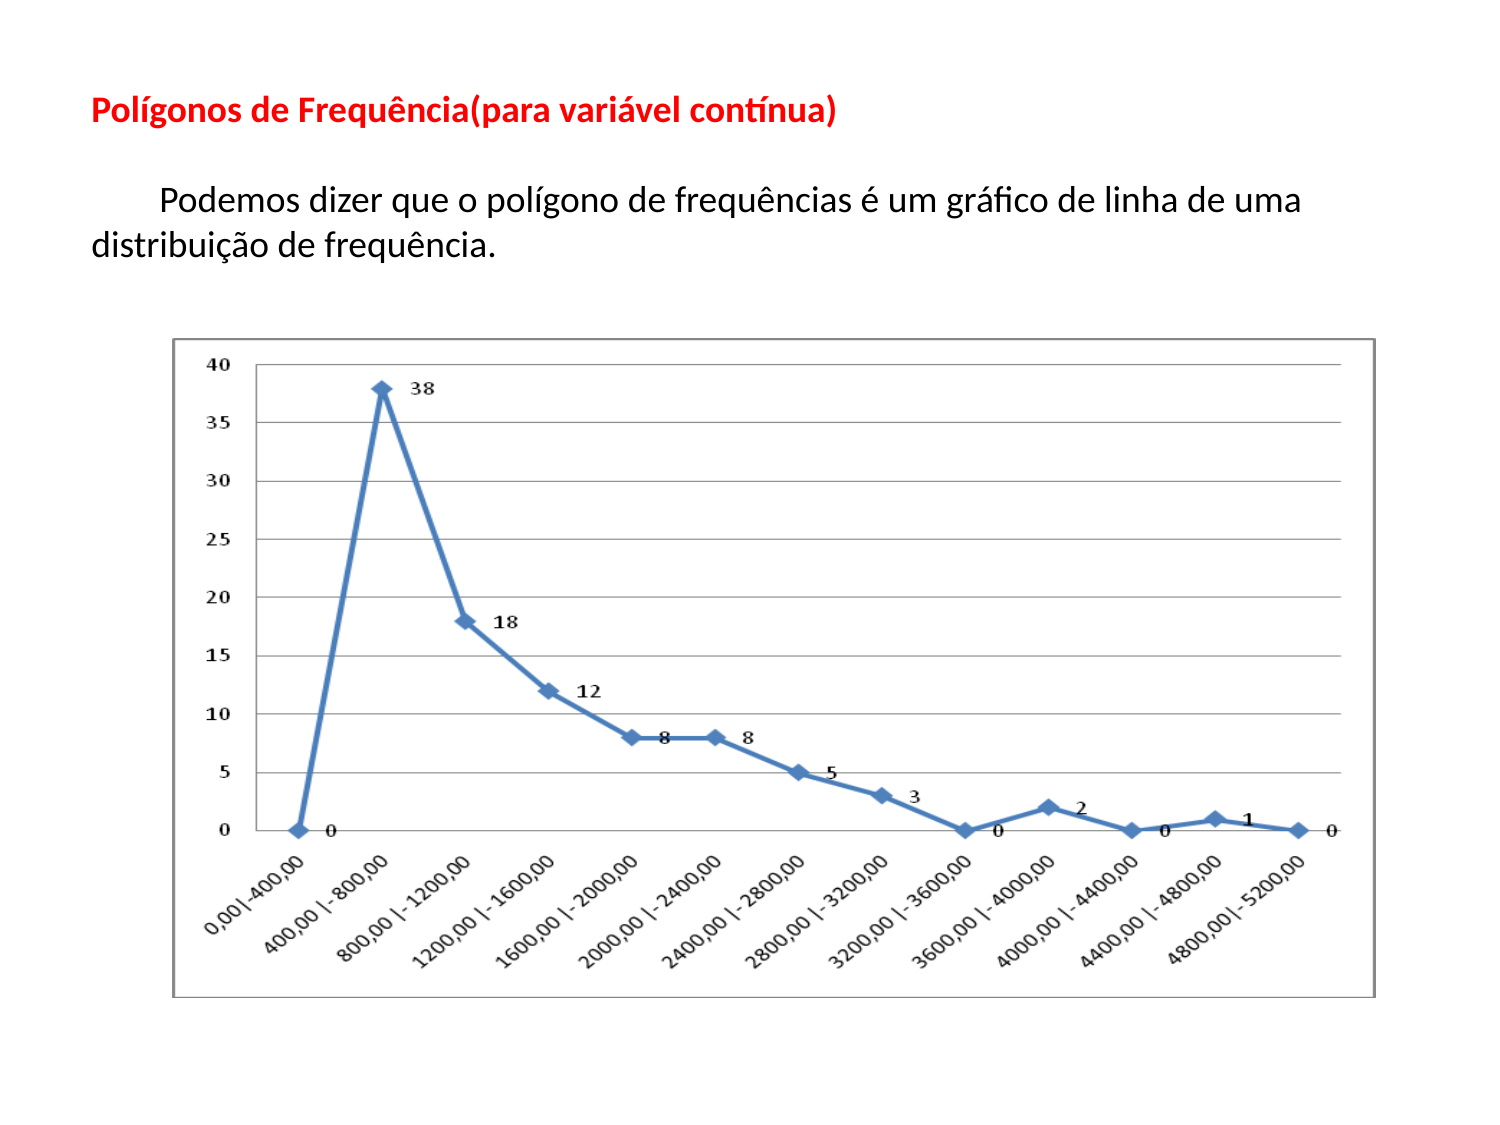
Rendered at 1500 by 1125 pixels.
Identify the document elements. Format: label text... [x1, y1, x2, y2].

text_box Polígonos de Frequência(para variável contínua) Podemos dizer que o polígono de frequências é um gráfico de linha de uma distribuição de frequência. [76, 78, 1376, 273]
picture [170, 337, 1377, 998]
